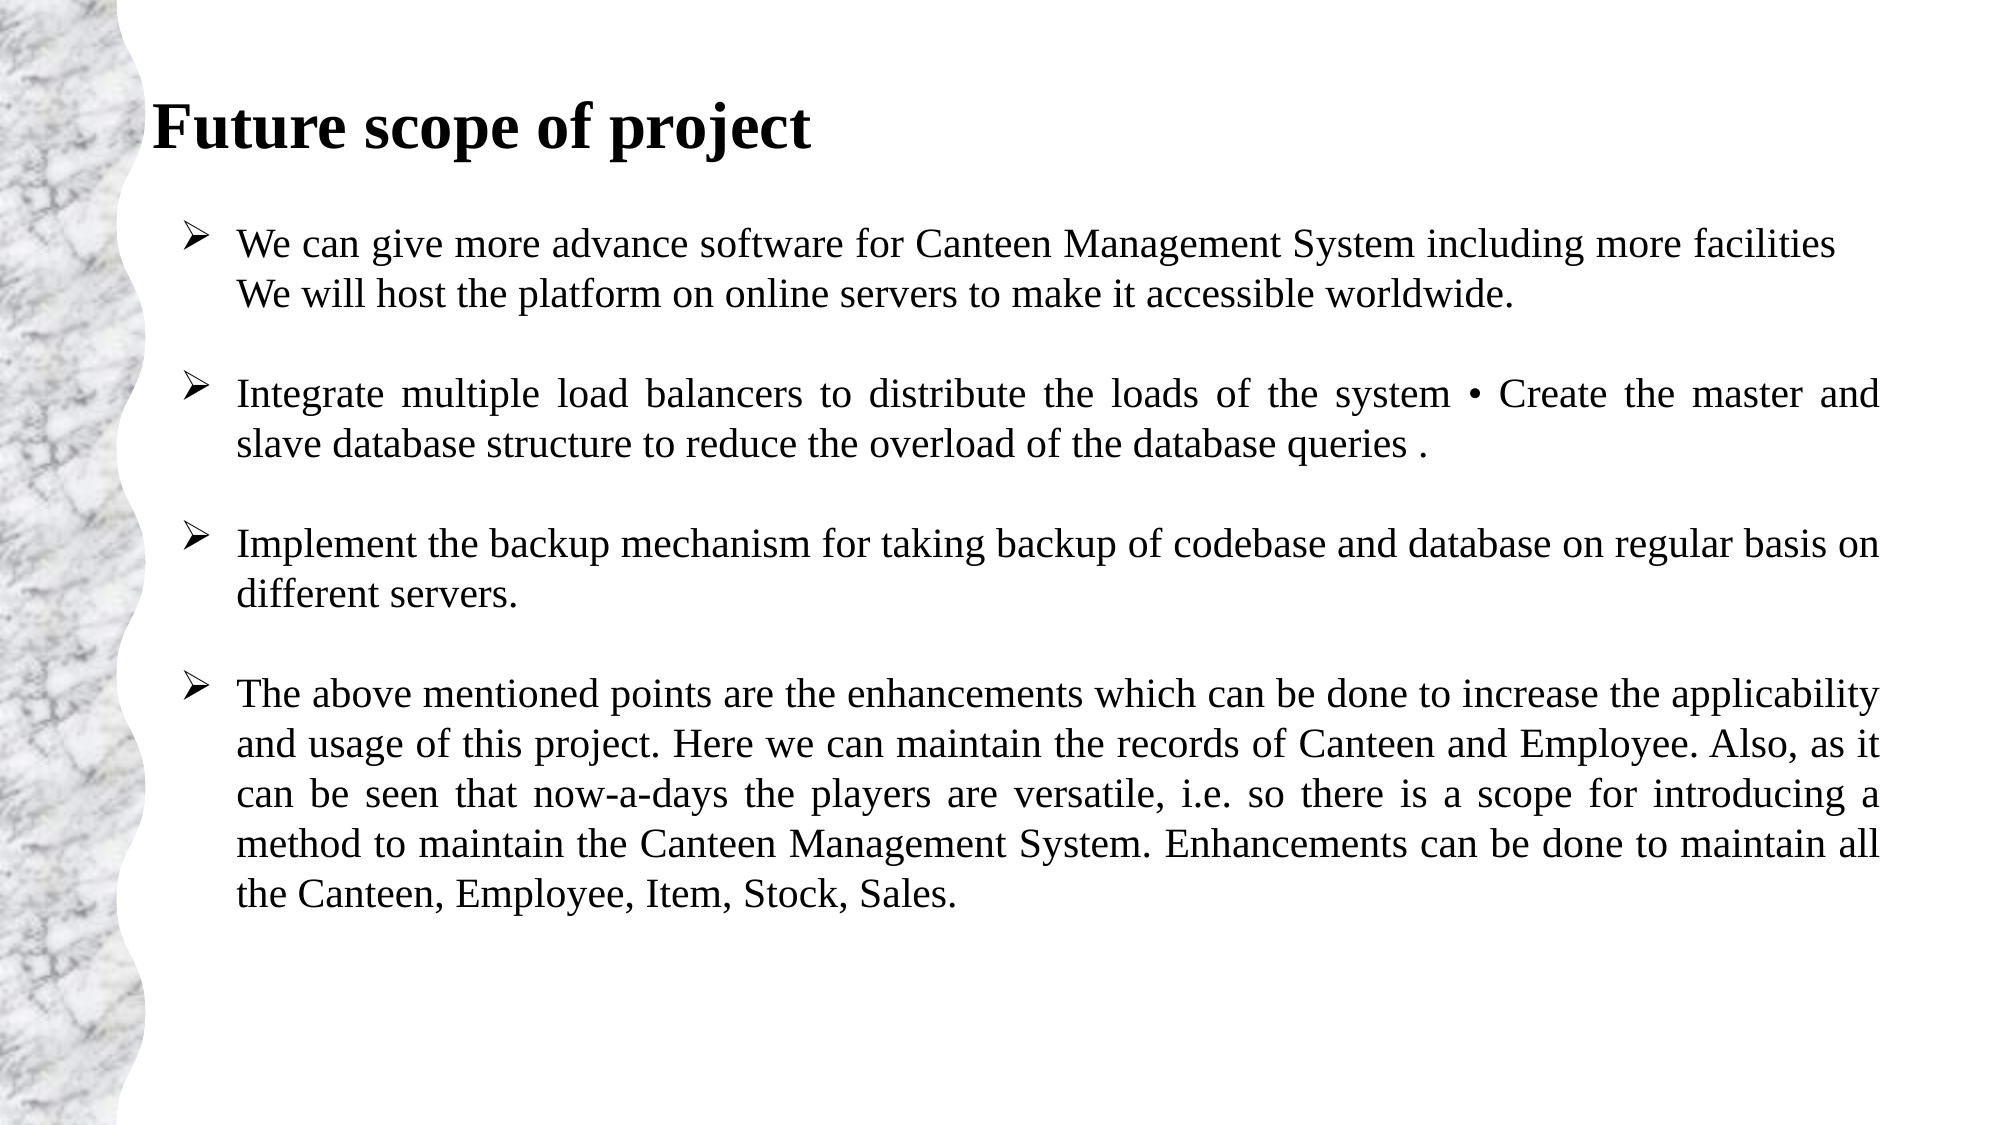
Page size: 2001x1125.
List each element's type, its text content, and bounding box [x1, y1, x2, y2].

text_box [0, 0, 146, 1125]
title Future scope of project [146, 87, 1863, 236]
text_box We can give more advance software for Canteen Management System including more facilities  We will host the platform on online servers to make it accessible worldwide. Integrate multiple load balancers to distribute the loads of the system • Create the master and slave database structure to reduce the overload of the database queries . Implement the backup mechanism for taking backup of codebase and database on regular basis on different servers. The above mentioned points are the enhancements which can be done to increase the applicability and usage of this project. Here we can maintain the records of Canteen and Employee. Also, as it can be seen that now-a-days the players are versatile, i.e. so there is a scope for introducing a method to maintain the Canteen Management System. Enhancements can be done to maintain all the Canteen, Employee, Item, Stock, Sales. [165, 208, 1897, 924]
